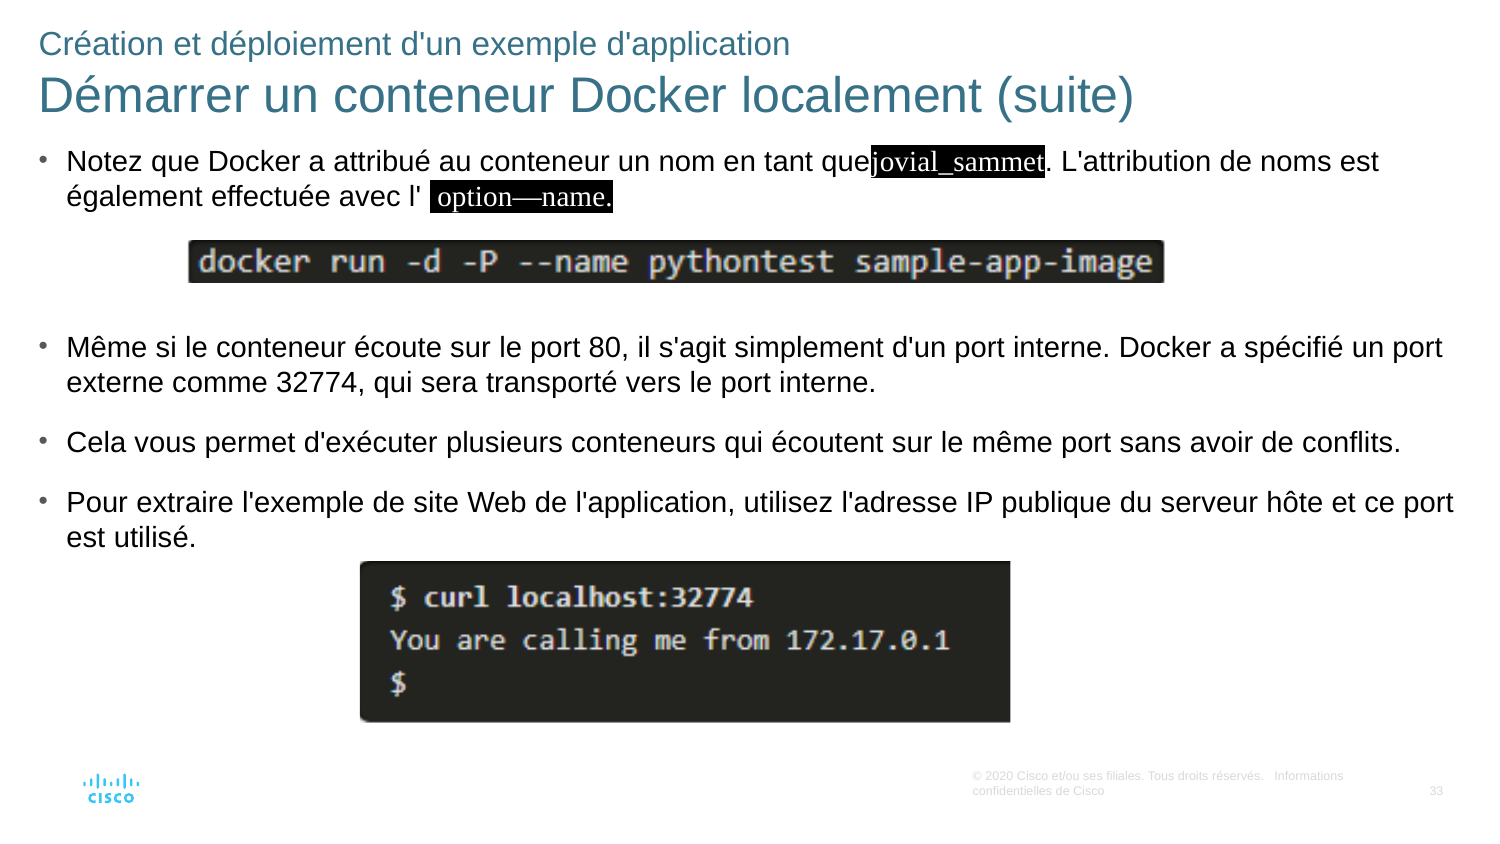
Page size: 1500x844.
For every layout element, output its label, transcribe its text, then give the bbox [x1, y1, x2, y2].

text_box Création et déploiement d'un exemple d'application Démarrer un conteneur Docker localement (suite) [23, 10, 1500, 135]
picture [184, 240, 1169, 284]
picture [359, 561, 1011, 723]
list Notez que Docker a attribué au conteneur un nom en tant quejovial_sammet. L'attribution de noms est également effectuée avec l' option—name. [23, 134, 1456, 241]
text_box Même si le conteneur écoute sur le port 80, il s'agit simplement d'un port interne. Docker a spécifié un port externe comme 32774, qui sera transporté vers le port interne. Cela vous permet d'exécuter plusieurs conteneurs qui écoutent sur le même port sans avoir de conflits. Pour extraire l'exemple de site Web de l'application, utilisez l'adresse IP publique du serveur hôte et ce port est utilisé. [23, 320, 1500, 536]
